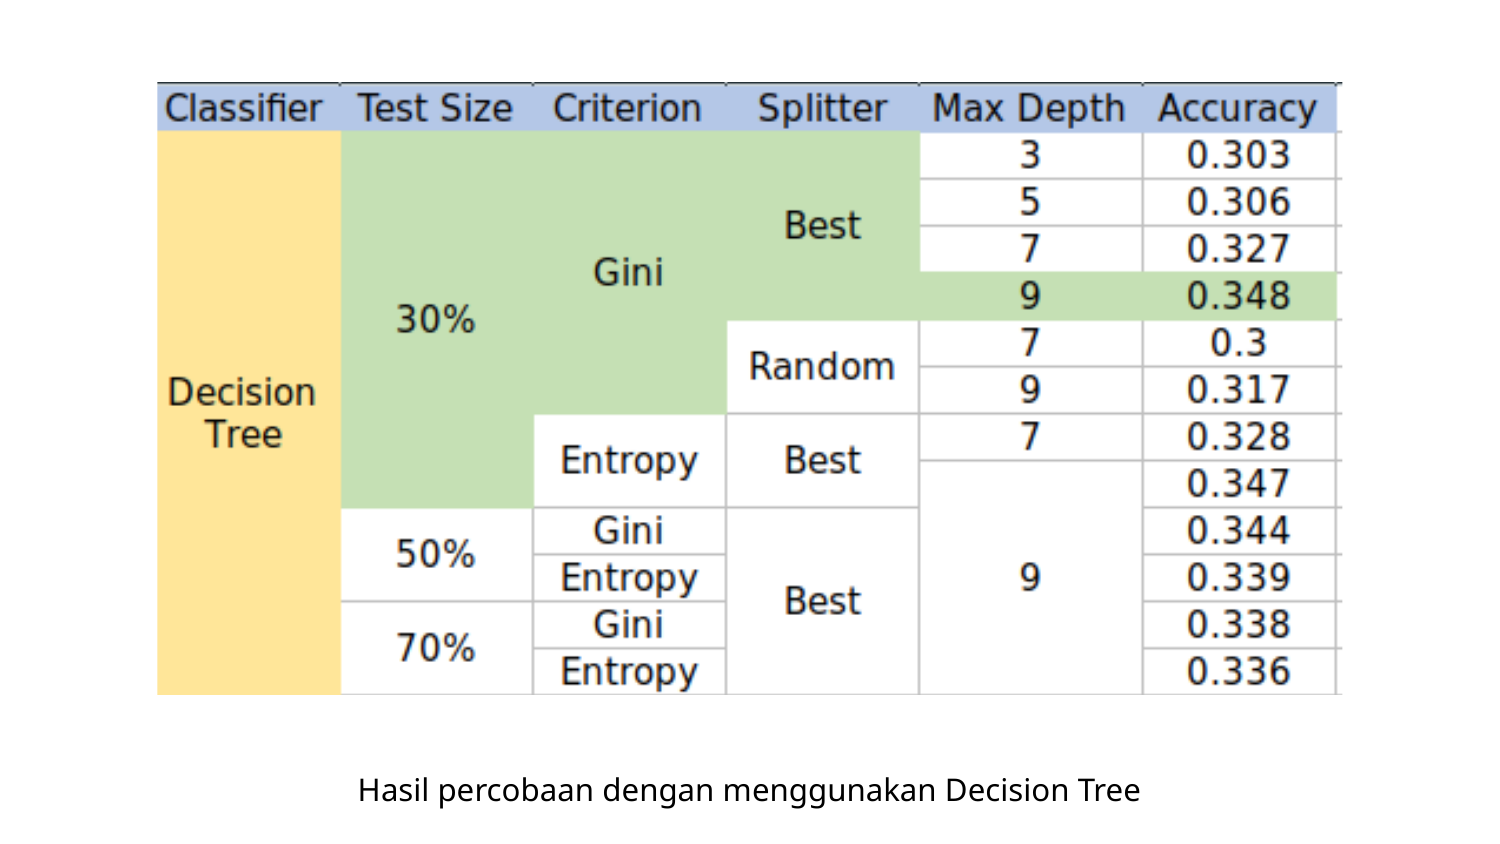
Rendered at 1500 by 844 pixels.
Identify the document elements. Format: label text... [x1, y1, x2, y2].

picture [157, 82, 1343, 695]
list Hasil percobaan dengan menggunakan Decision Tree [328, 716, 1172, 844]
